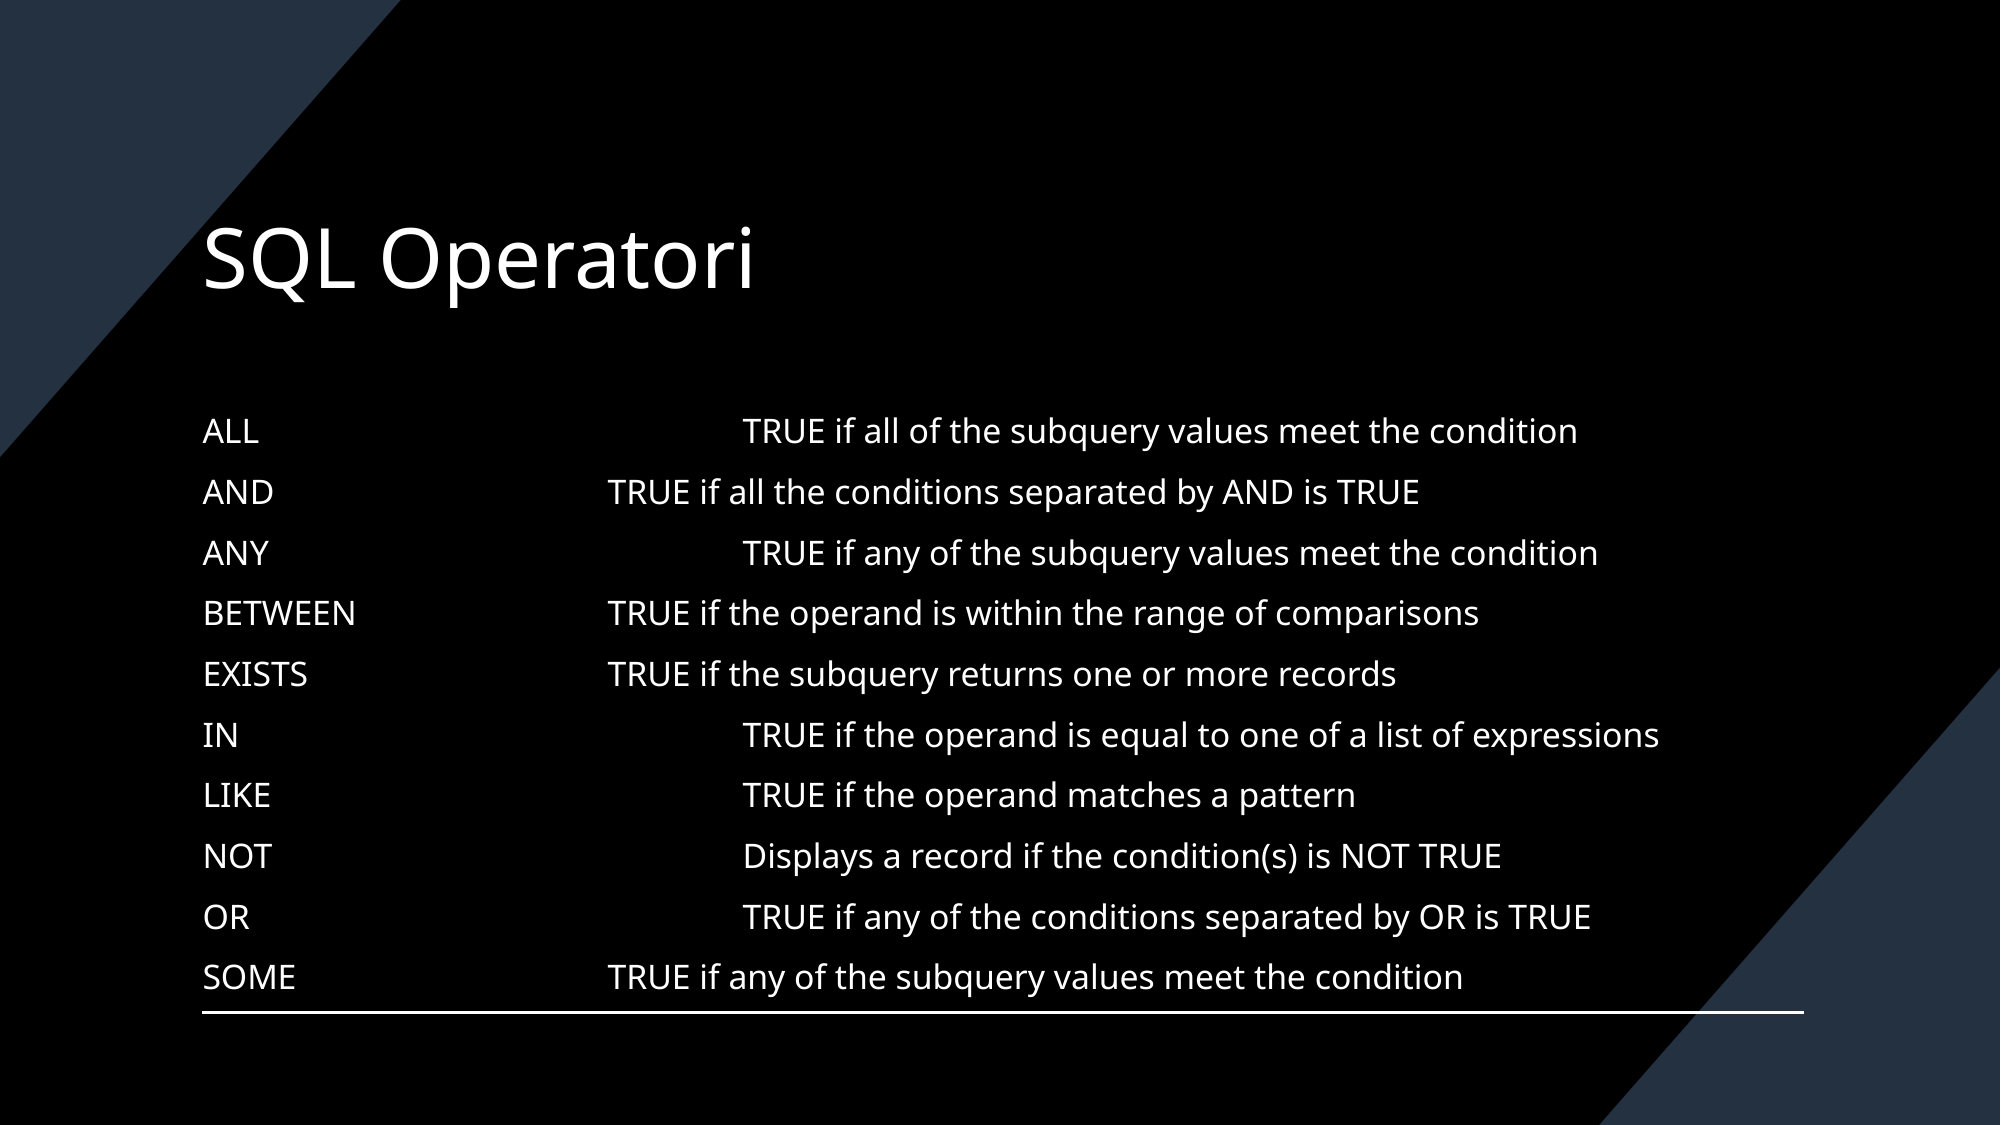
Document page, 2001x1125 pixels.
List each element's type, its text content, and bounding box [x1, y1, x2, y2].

title SQL Operatori [187, 143, 1813, 367]
list ALL TRUE if all of the subquery values meet the condition AND TRUE if all the conditions separated by AND is TRUE ANY TRUE if any of the subquery values meet the condition BETWEEN TRUE if the operand is within the range of comparisons EXISTS TRUE if the subquery returns one or more records IN TRUE if the operand is equal to one of a list of expressions LIKE TRUE if the operand matches a pattern NOT Displays a record if the condition(s) is NOT TRUE OR TRUE if any of the conditions separated by OR is TRUE SOME TRUE if any of the subquery values meet the condition [187, 382, 1813, 1013]
